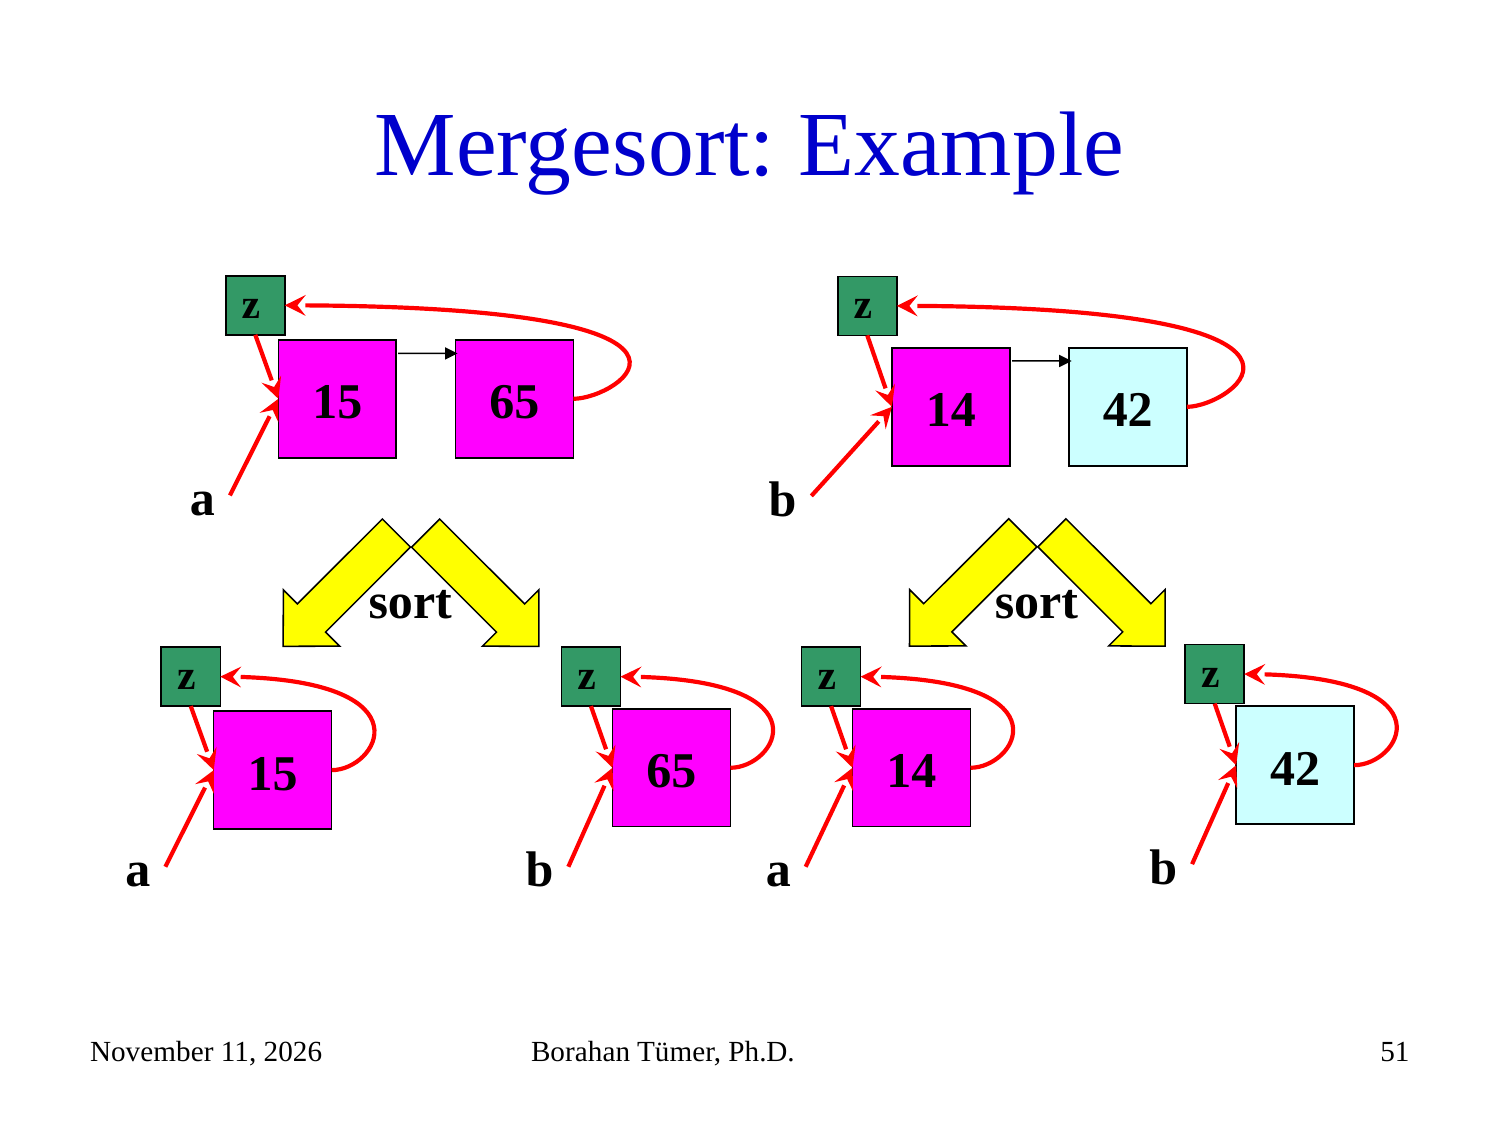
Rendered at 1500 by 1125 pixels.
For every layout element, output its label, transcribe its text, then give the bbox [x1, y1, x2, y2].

text_box 42 [1068, 407, 1187, 466]
title Mergesort: Example [75, 45, 1425, 233]
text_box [811, 406, 892, 496]
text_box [220, 676, 332, 771]
slide_number 51 [1074, 1024, 1425, 1103]
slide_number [75, 1024, 425, 1103]
text_box z [225, 275, 285, 335]
text_box a [751, 829, 806, 905]
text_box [867, 335, 892, 406]
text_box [805, 767, 853, 867]
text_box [1192, 765, 1237, 865]
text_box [165, 770, 214, 867]
text_box z [837, 276, 897, 336]
text_box z [161, 647, 221, 707]
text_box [591, 706, 613, 767]
text_box 14 [853, 708, 971, 827]
text_box 42 [1237, 706, 1355, 825]
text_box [1244, 674, 1355, 766]
text_box a [110, 829, 166, 905]
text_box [885, 509, 1149, 670]
text_box 14 [892, 347, 1010, 466]
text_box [255, 334, 279, 398]
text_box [620, 676, 731, 768]
text_box 15 [279, 339, 397, 458]
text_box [860, 676, 971, 768]
text_box b [1134, 826, 1193, 902]
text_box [230, 398, 279, 496]
text_box z [1185, 644, 1245, 704]
text_box z [801, 647, 861, 707]
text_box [568, 767, 613, 867]
text_box 65 [613, 708, 731, 827]
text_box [284, 305, 574, 399]
footer Borahan Tümer, Ph.D. [512, 1024, 988, 1103]
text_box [1214, 703, 1237, 765]
text_box 65 [455, 399, 574, 458]
text_box 15 [214, 711, 332, 830]
text_box a [175, 458, 230, 533]
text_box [896, 305, 1187, 407]
text_box b [510, 829, 569, 905]
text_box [831, 706, 853, 767]
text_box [190, 706, 214, 770]
text_box b [753, 458, 812, 534]
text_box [259, 509, 523, 670]
text_box z [561, 647, 621, 707]
